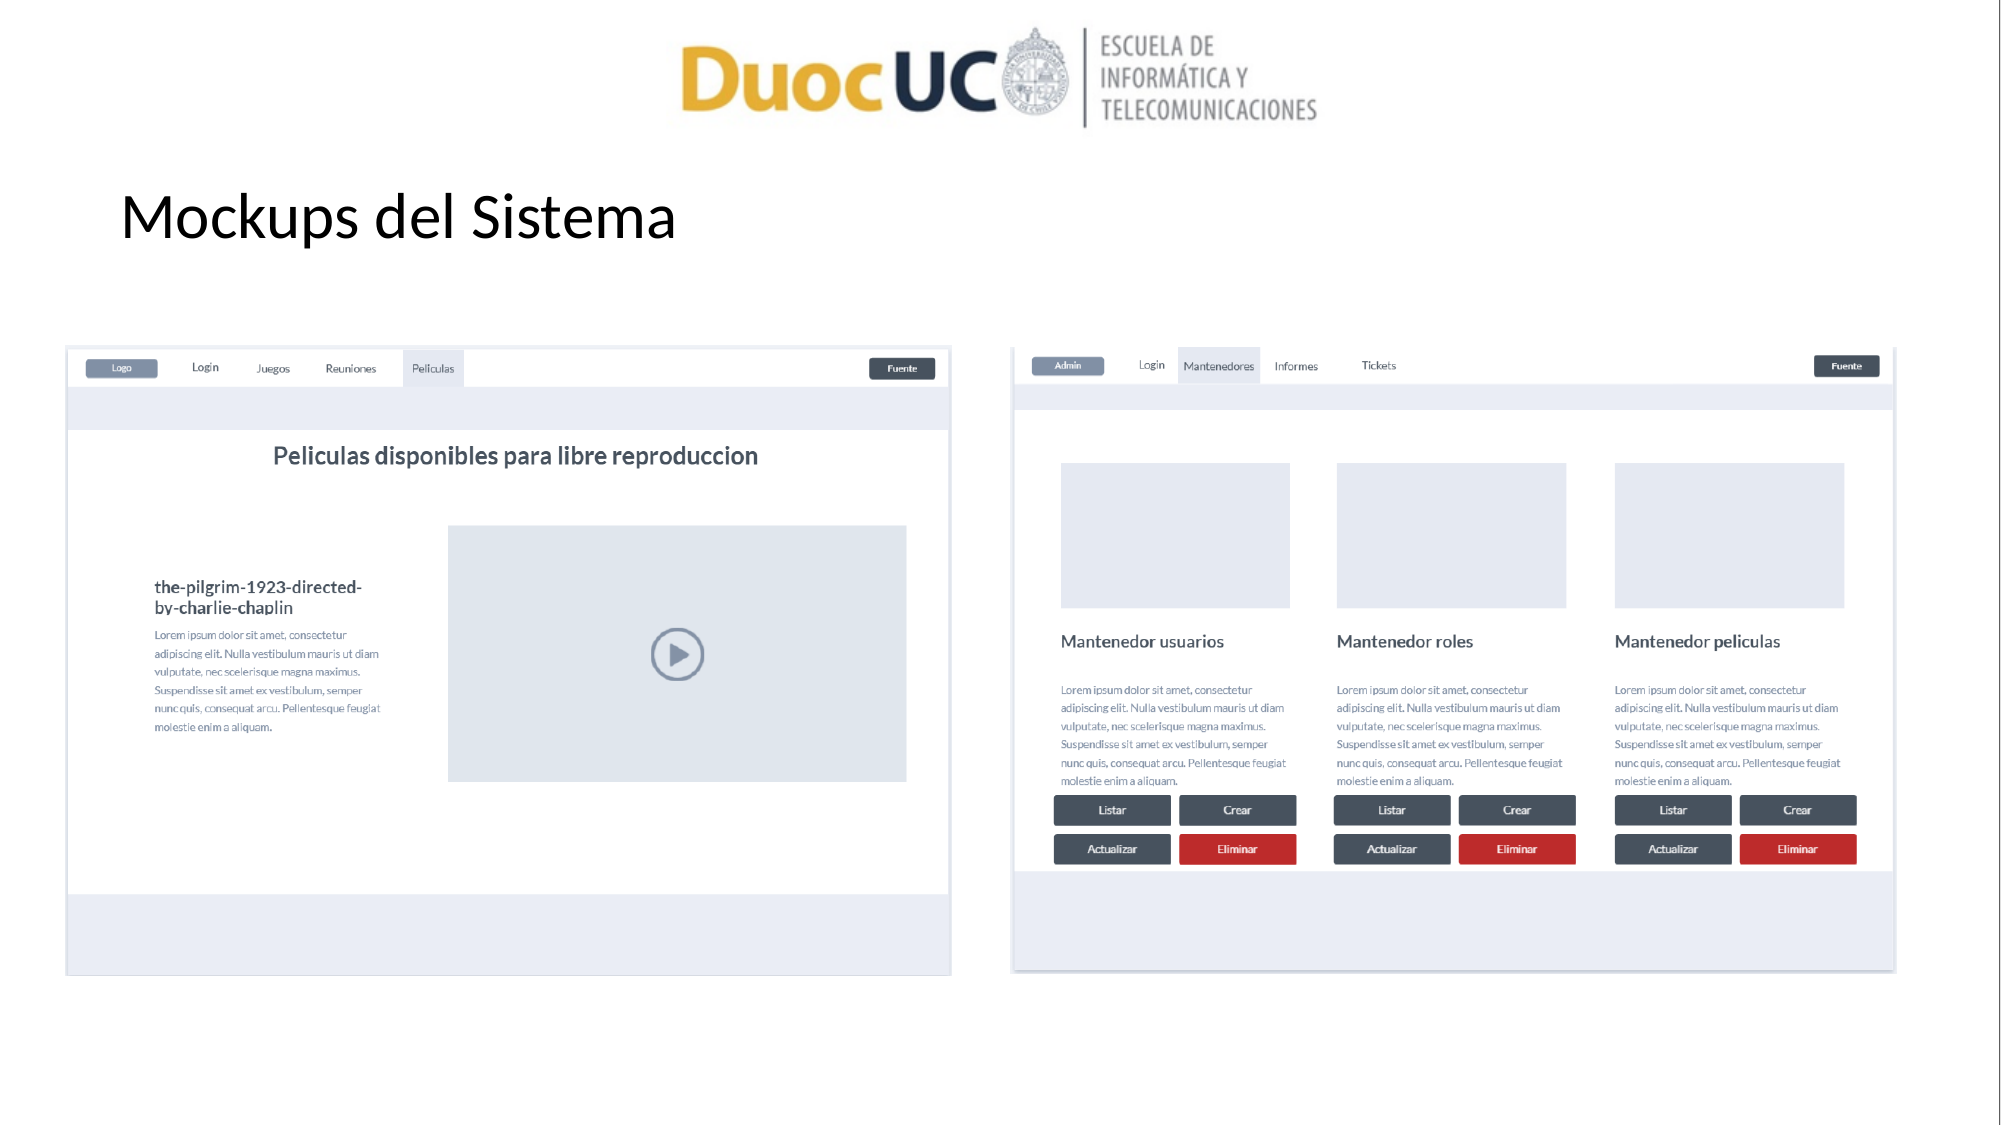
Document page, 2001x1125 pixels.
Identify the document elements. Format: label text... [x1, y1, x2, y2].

picture [0, 0, 2001, 1125]
text_box [124, 303, 1764, 589]
title Mockups del Sistema [105, 175, 1831, 261]
